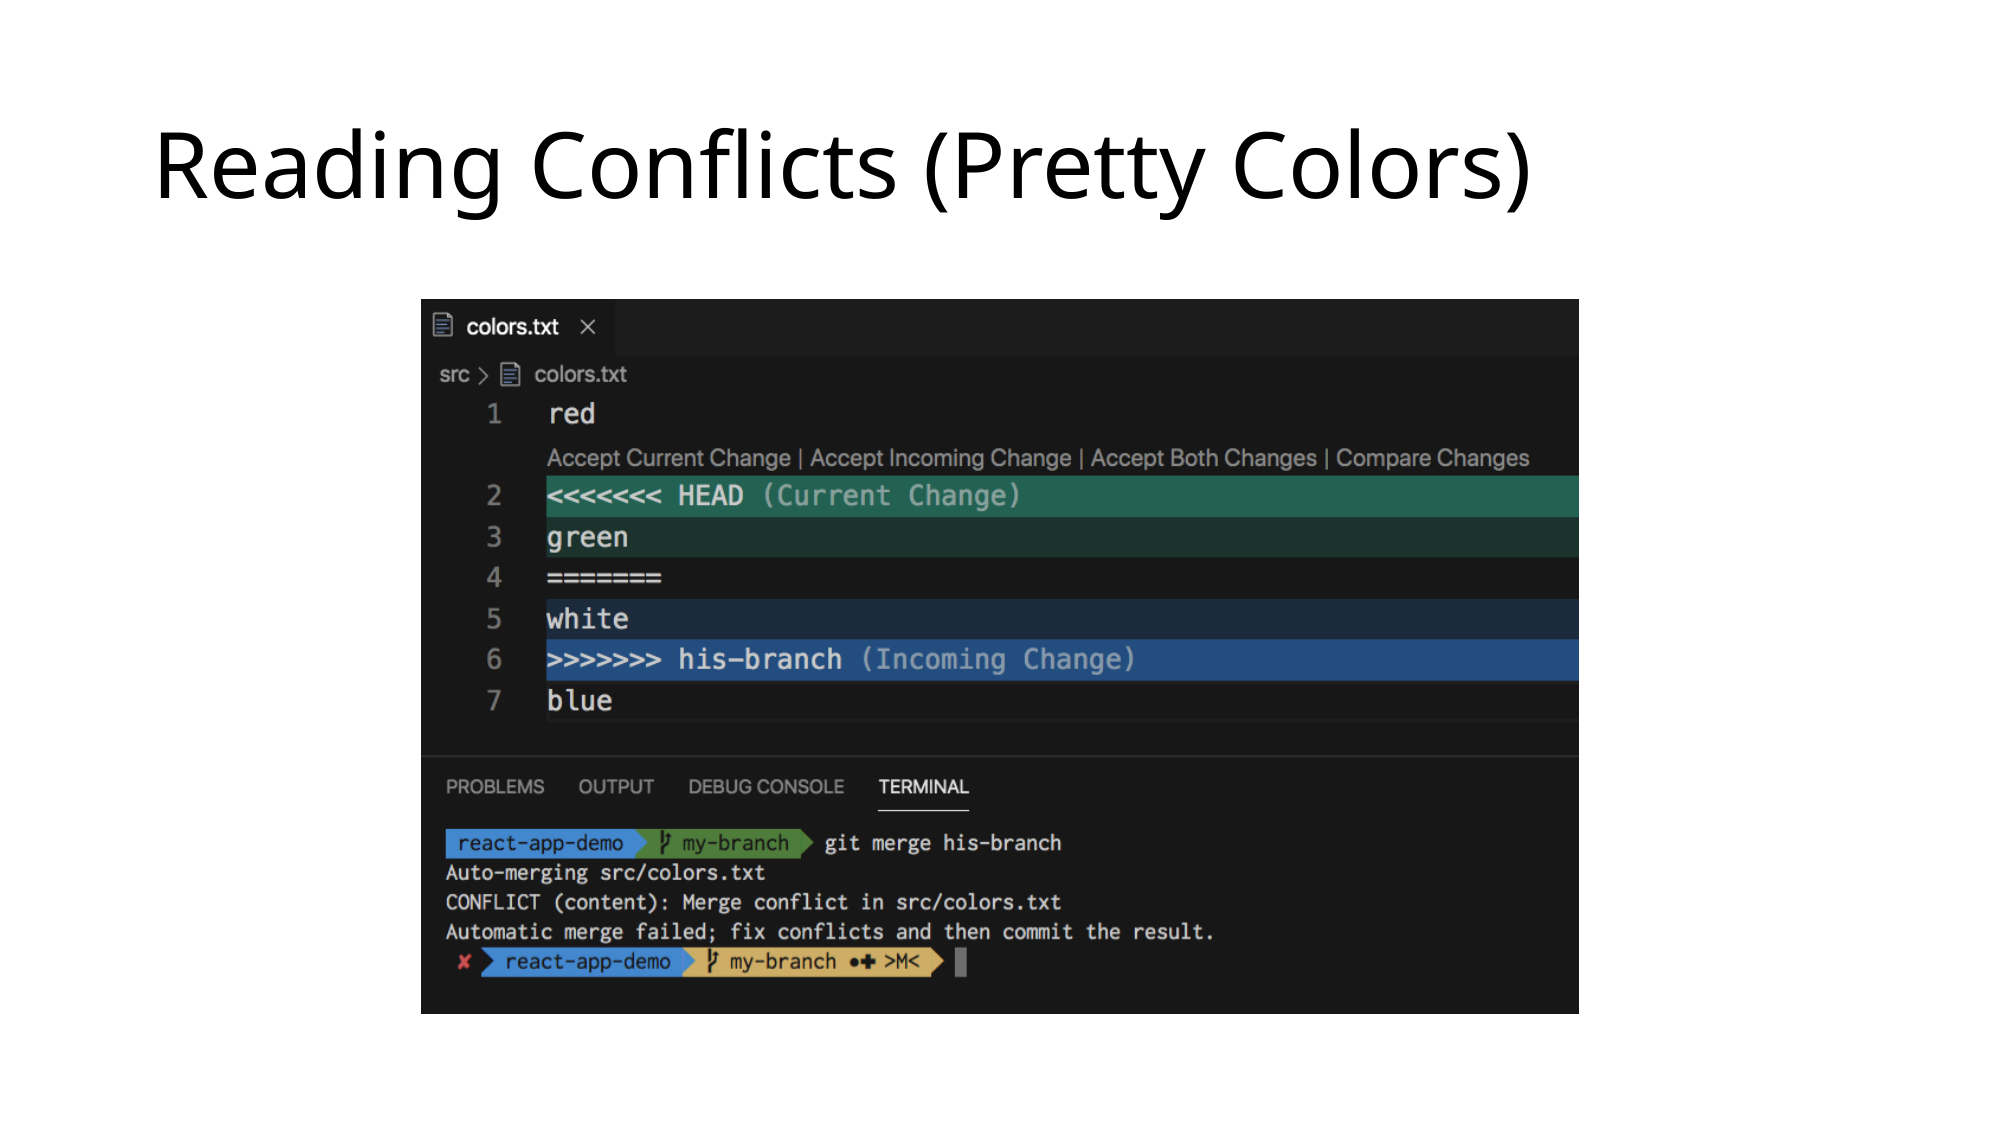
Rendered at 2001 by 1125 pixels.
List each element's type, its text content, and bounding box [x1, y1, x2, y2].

title Reading Conflicts (Pretty Colors) [137, 59, 1863, 278]
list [420, 298, 1580, 1014]
